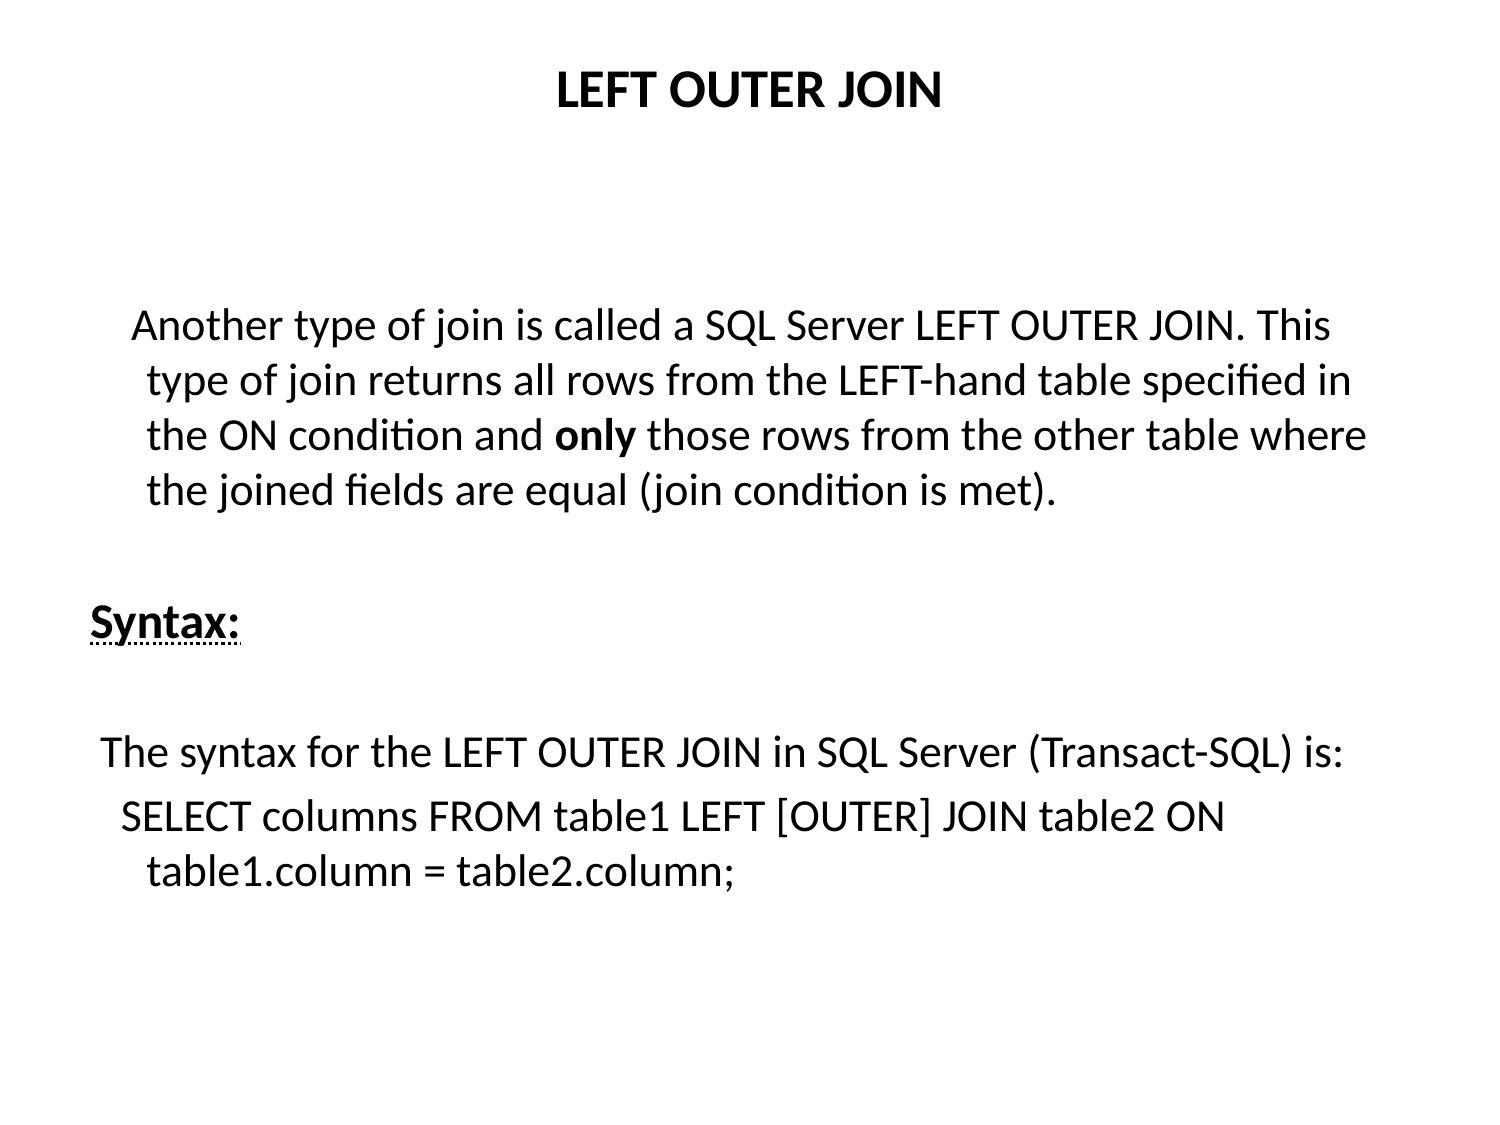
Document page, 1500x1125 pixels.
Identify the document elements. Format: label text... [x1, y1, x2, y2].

title LEFT OUTER JOIN [75, 45, 1425, 233]
list Another type of join is called a SQL Server LEFT OUTER JOIN. This type of join returns all rows from the LEFT-hand table specified in the ON condition and only those rows from the other table where the joined fields are equal (join condition is met). Syntax: The syntax for the LEFT OUTER JOIN in SQL Server (Transact-SQL) is: SELECT columns FROM table1 LEFT [OUTER] JOIN table2 ON table1.column = table2.column; [75, 287, 1425, 1079]
